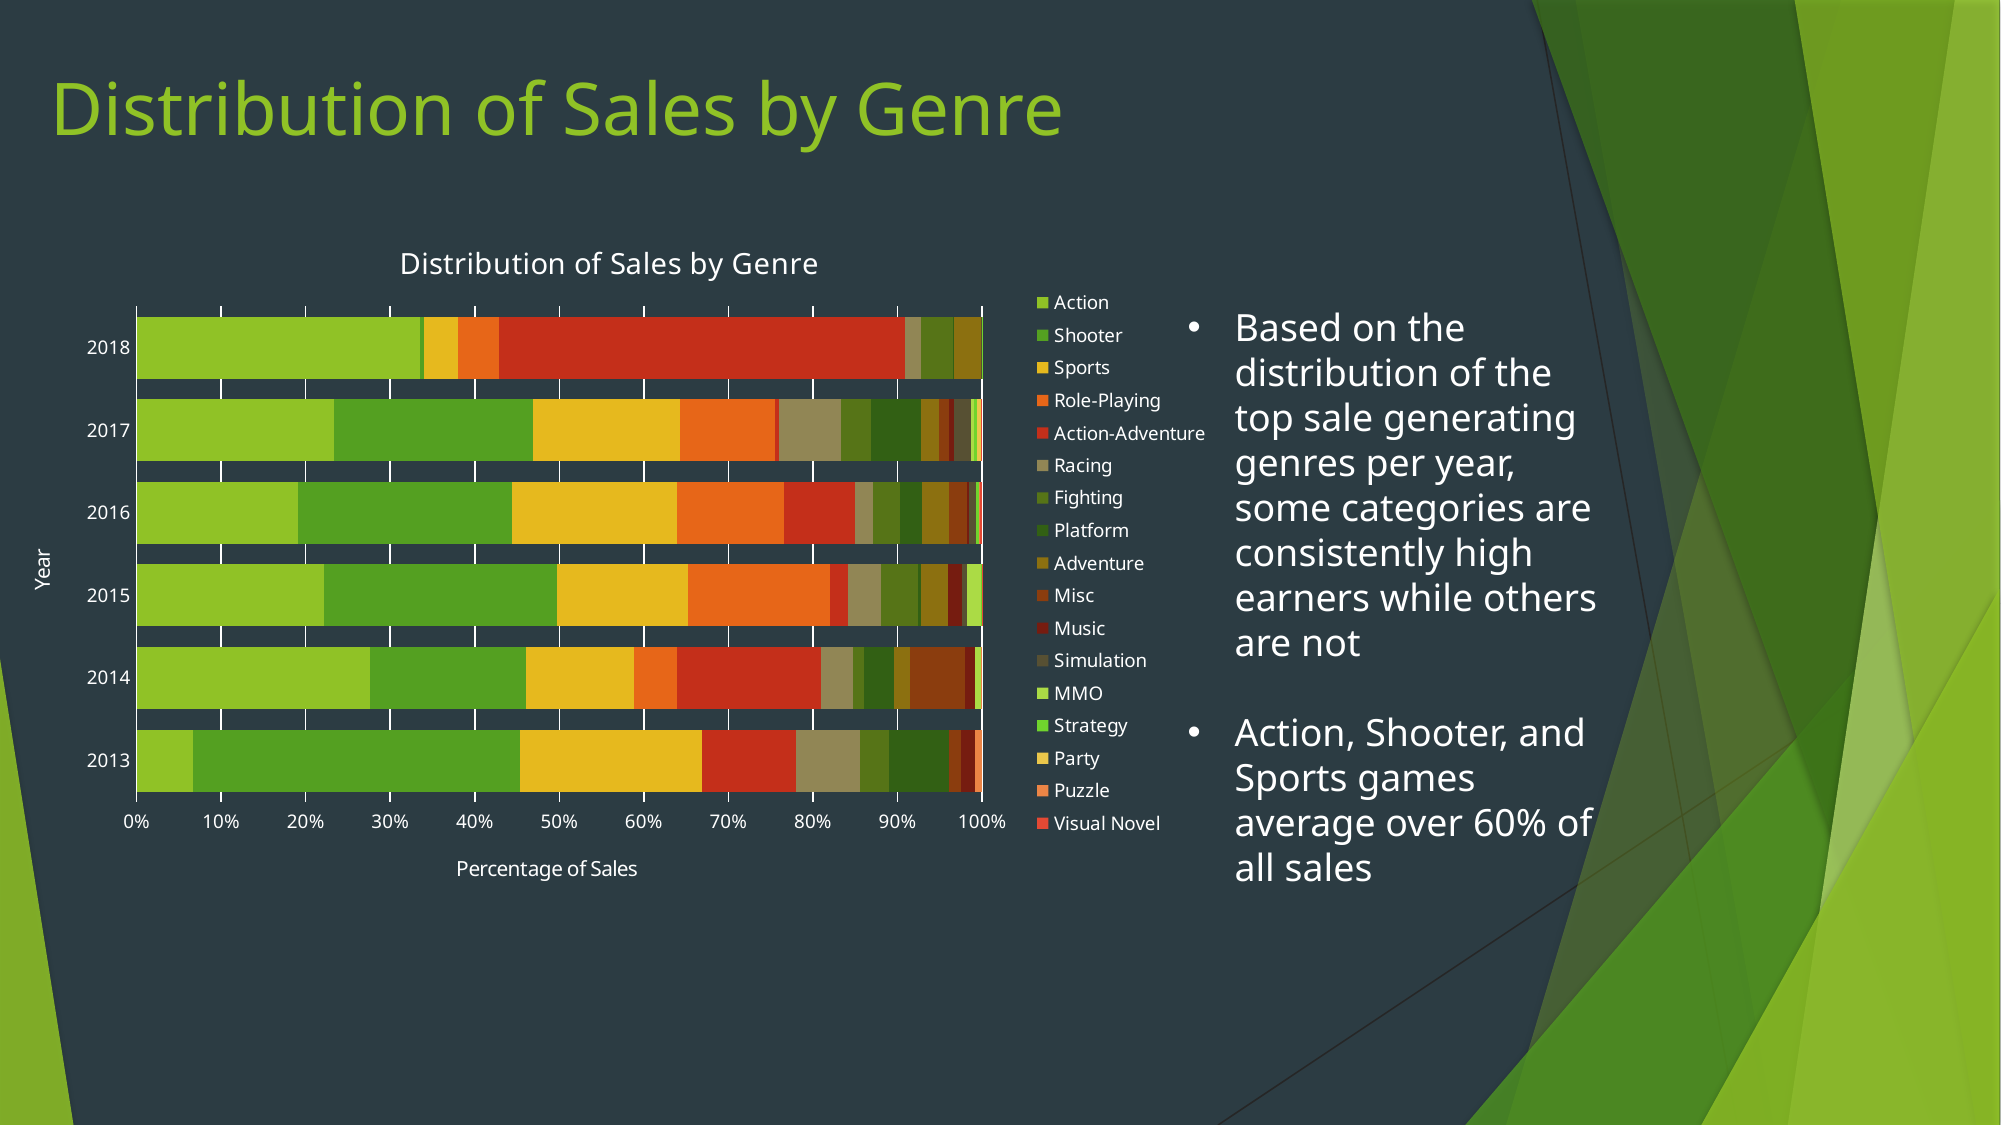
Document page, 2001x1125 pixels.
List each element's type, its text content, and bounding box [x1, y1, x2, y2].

chart [0, 211, 1225, 915]
title Distribution of Sales by Genre [35, 55, 1446, 158]
text_box Based on the distribution of the top sale generating genres per year, some categories are consistently high earners while others are not Action, Shooter, and Sports games average over 60% of all sales [1230, 296, 1623, 897]
